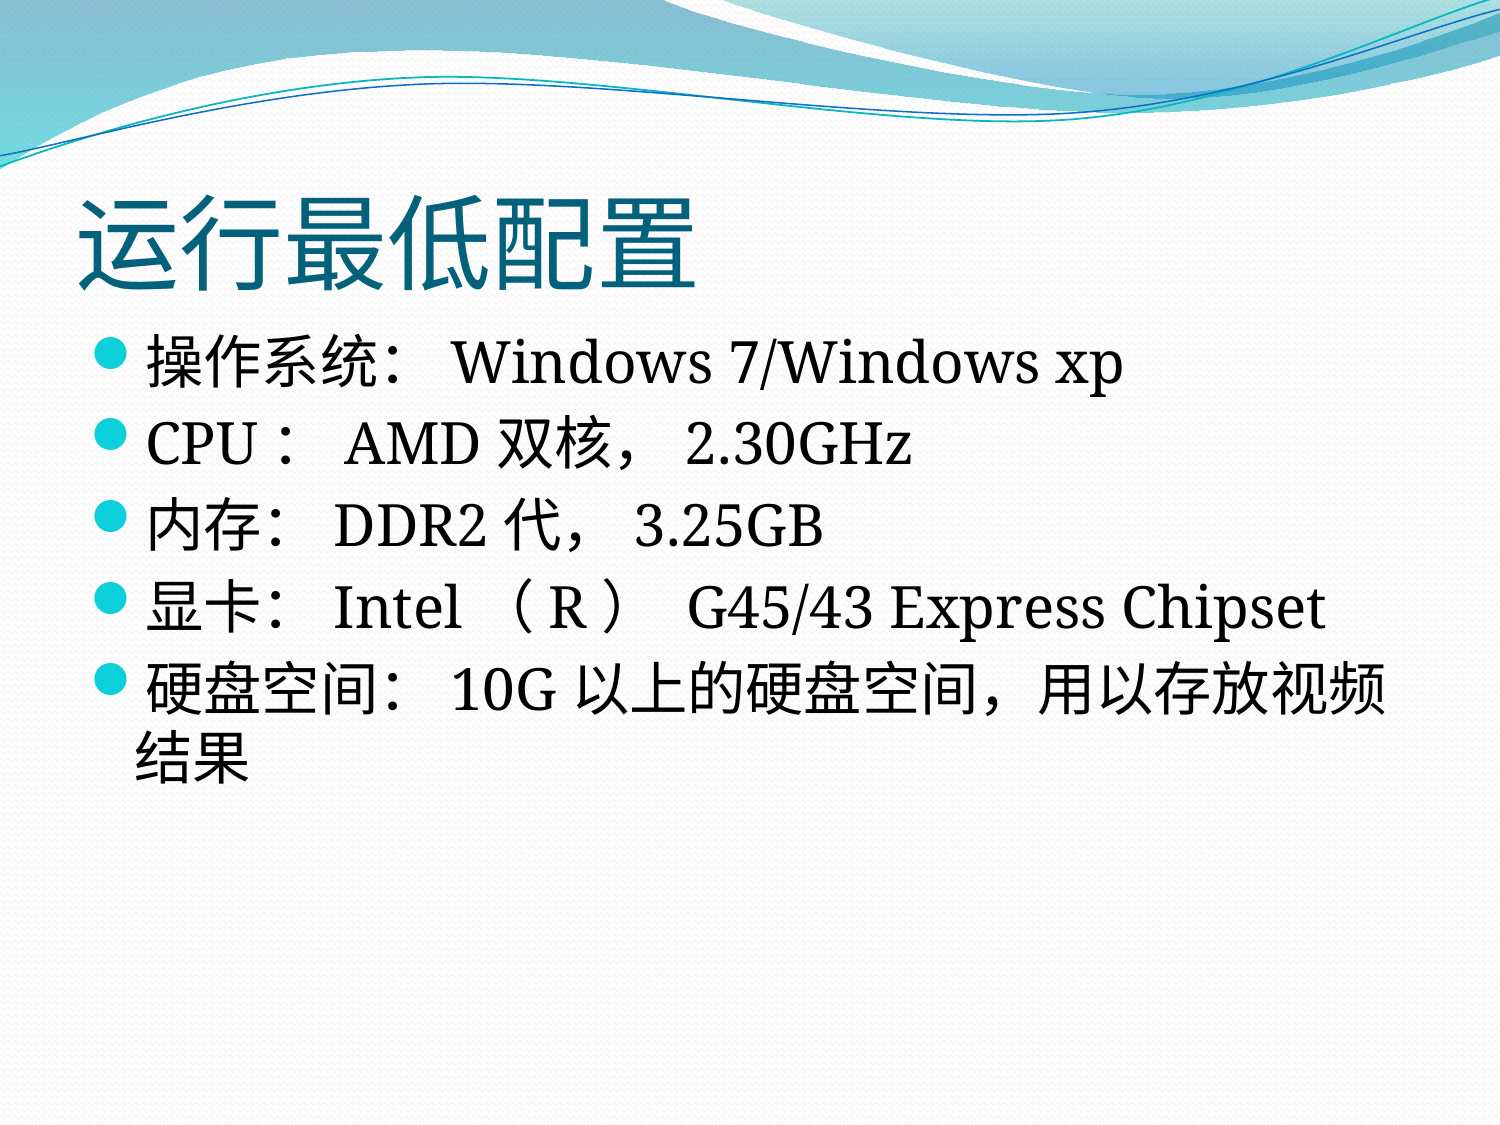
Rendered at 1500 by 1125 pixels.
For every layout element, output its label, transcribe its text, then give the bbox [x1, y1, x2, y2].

title 运行最低配置 [75, 115, 1425, 303]
list 操作系统：Windows 7/Windows xp CPU：AMD双核，2.30GHz 内存：DDR2代，3.25GB 显卡：Intel（R） G45/43 Express Chipset 硬盘空间：10G以上的硬盘空间，用以存放视频结果 [75, 317, 1425, 1038]
